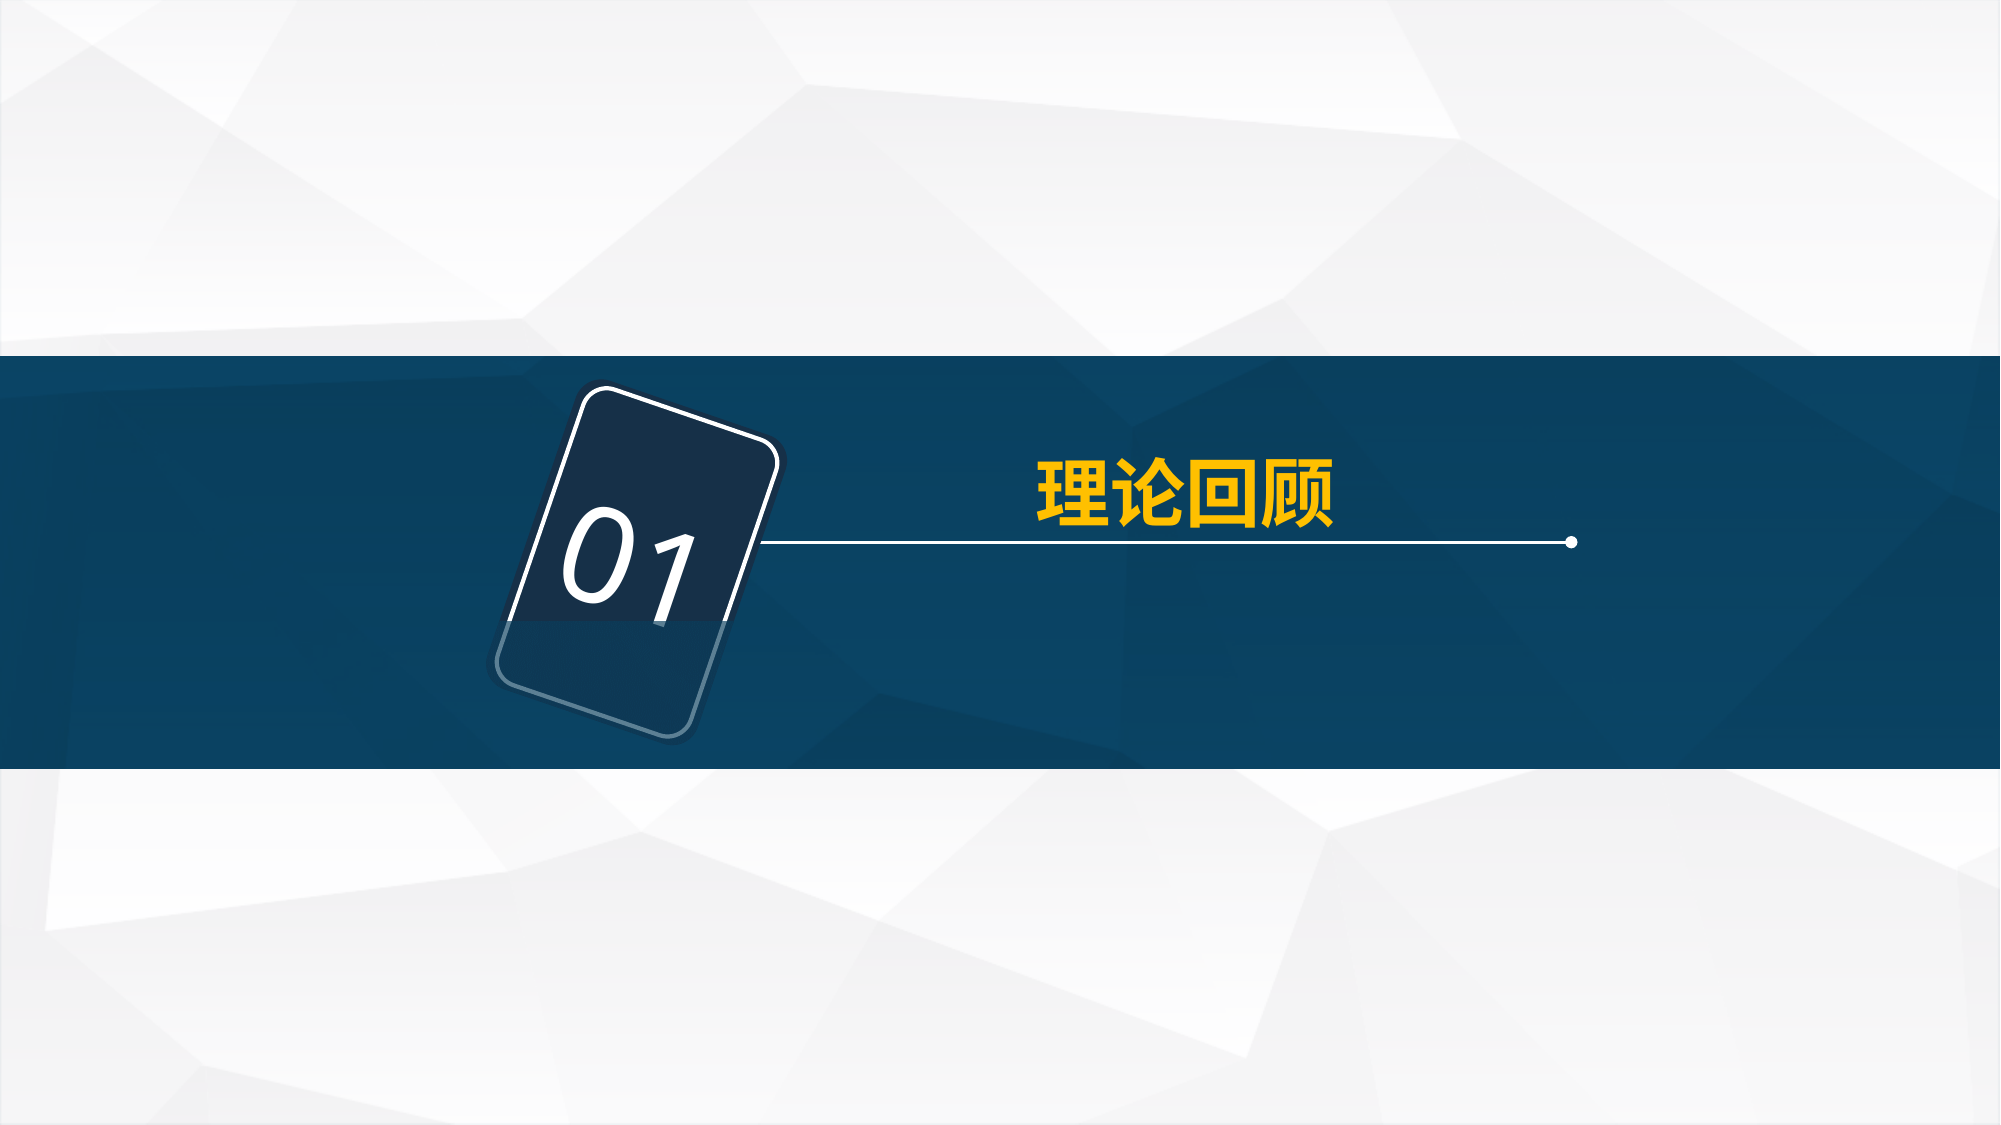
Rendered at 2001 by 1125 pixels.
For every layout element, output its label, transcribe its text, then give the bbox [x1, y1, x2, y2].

picture [0, 0, 2000, 1125]
text_box 理论回顾 [803, 457, 1567, 541]
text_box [495, 398, 748, 726]
